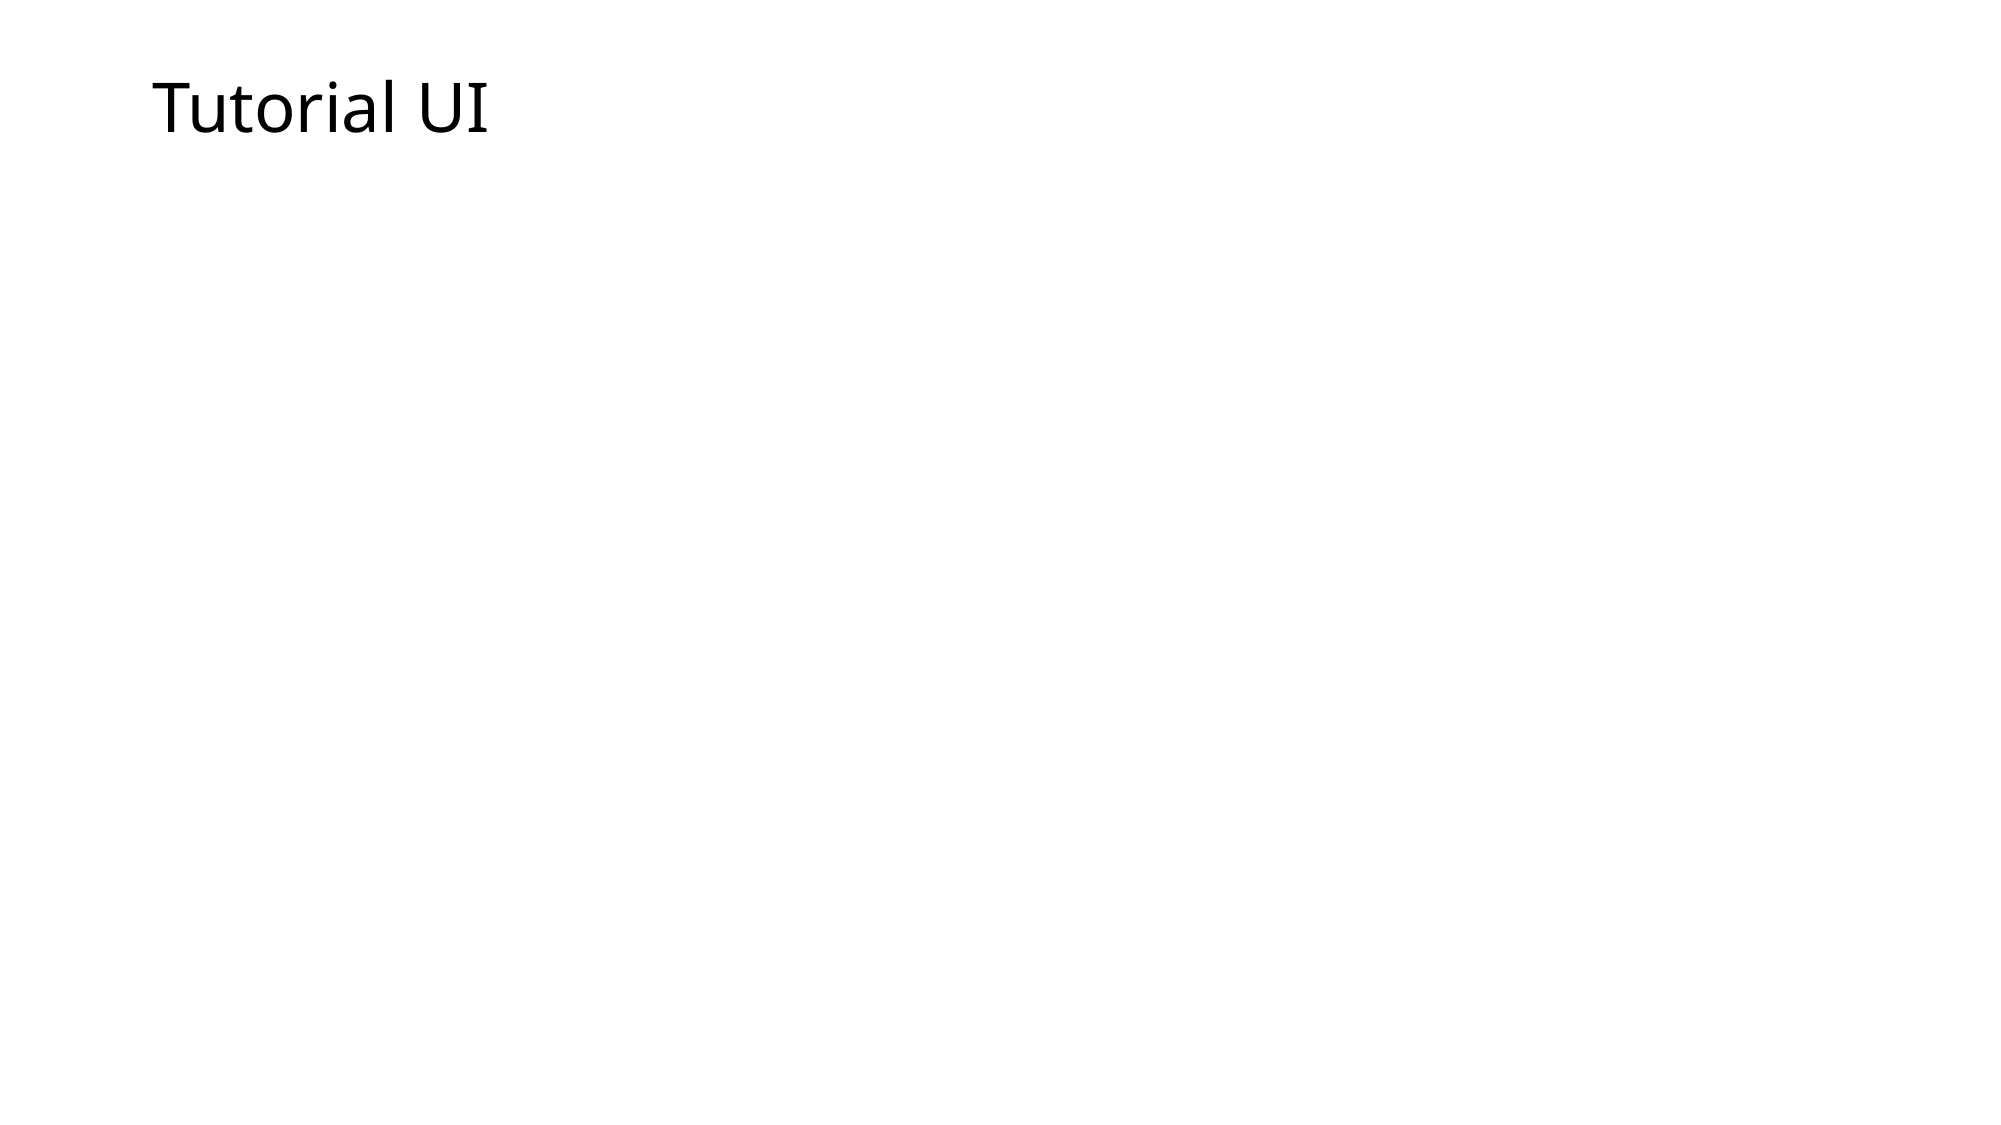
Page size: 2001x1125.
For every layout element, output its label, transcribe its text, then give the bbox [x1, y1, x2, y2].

title Tutorial UI [137, 59, 515, 161]
